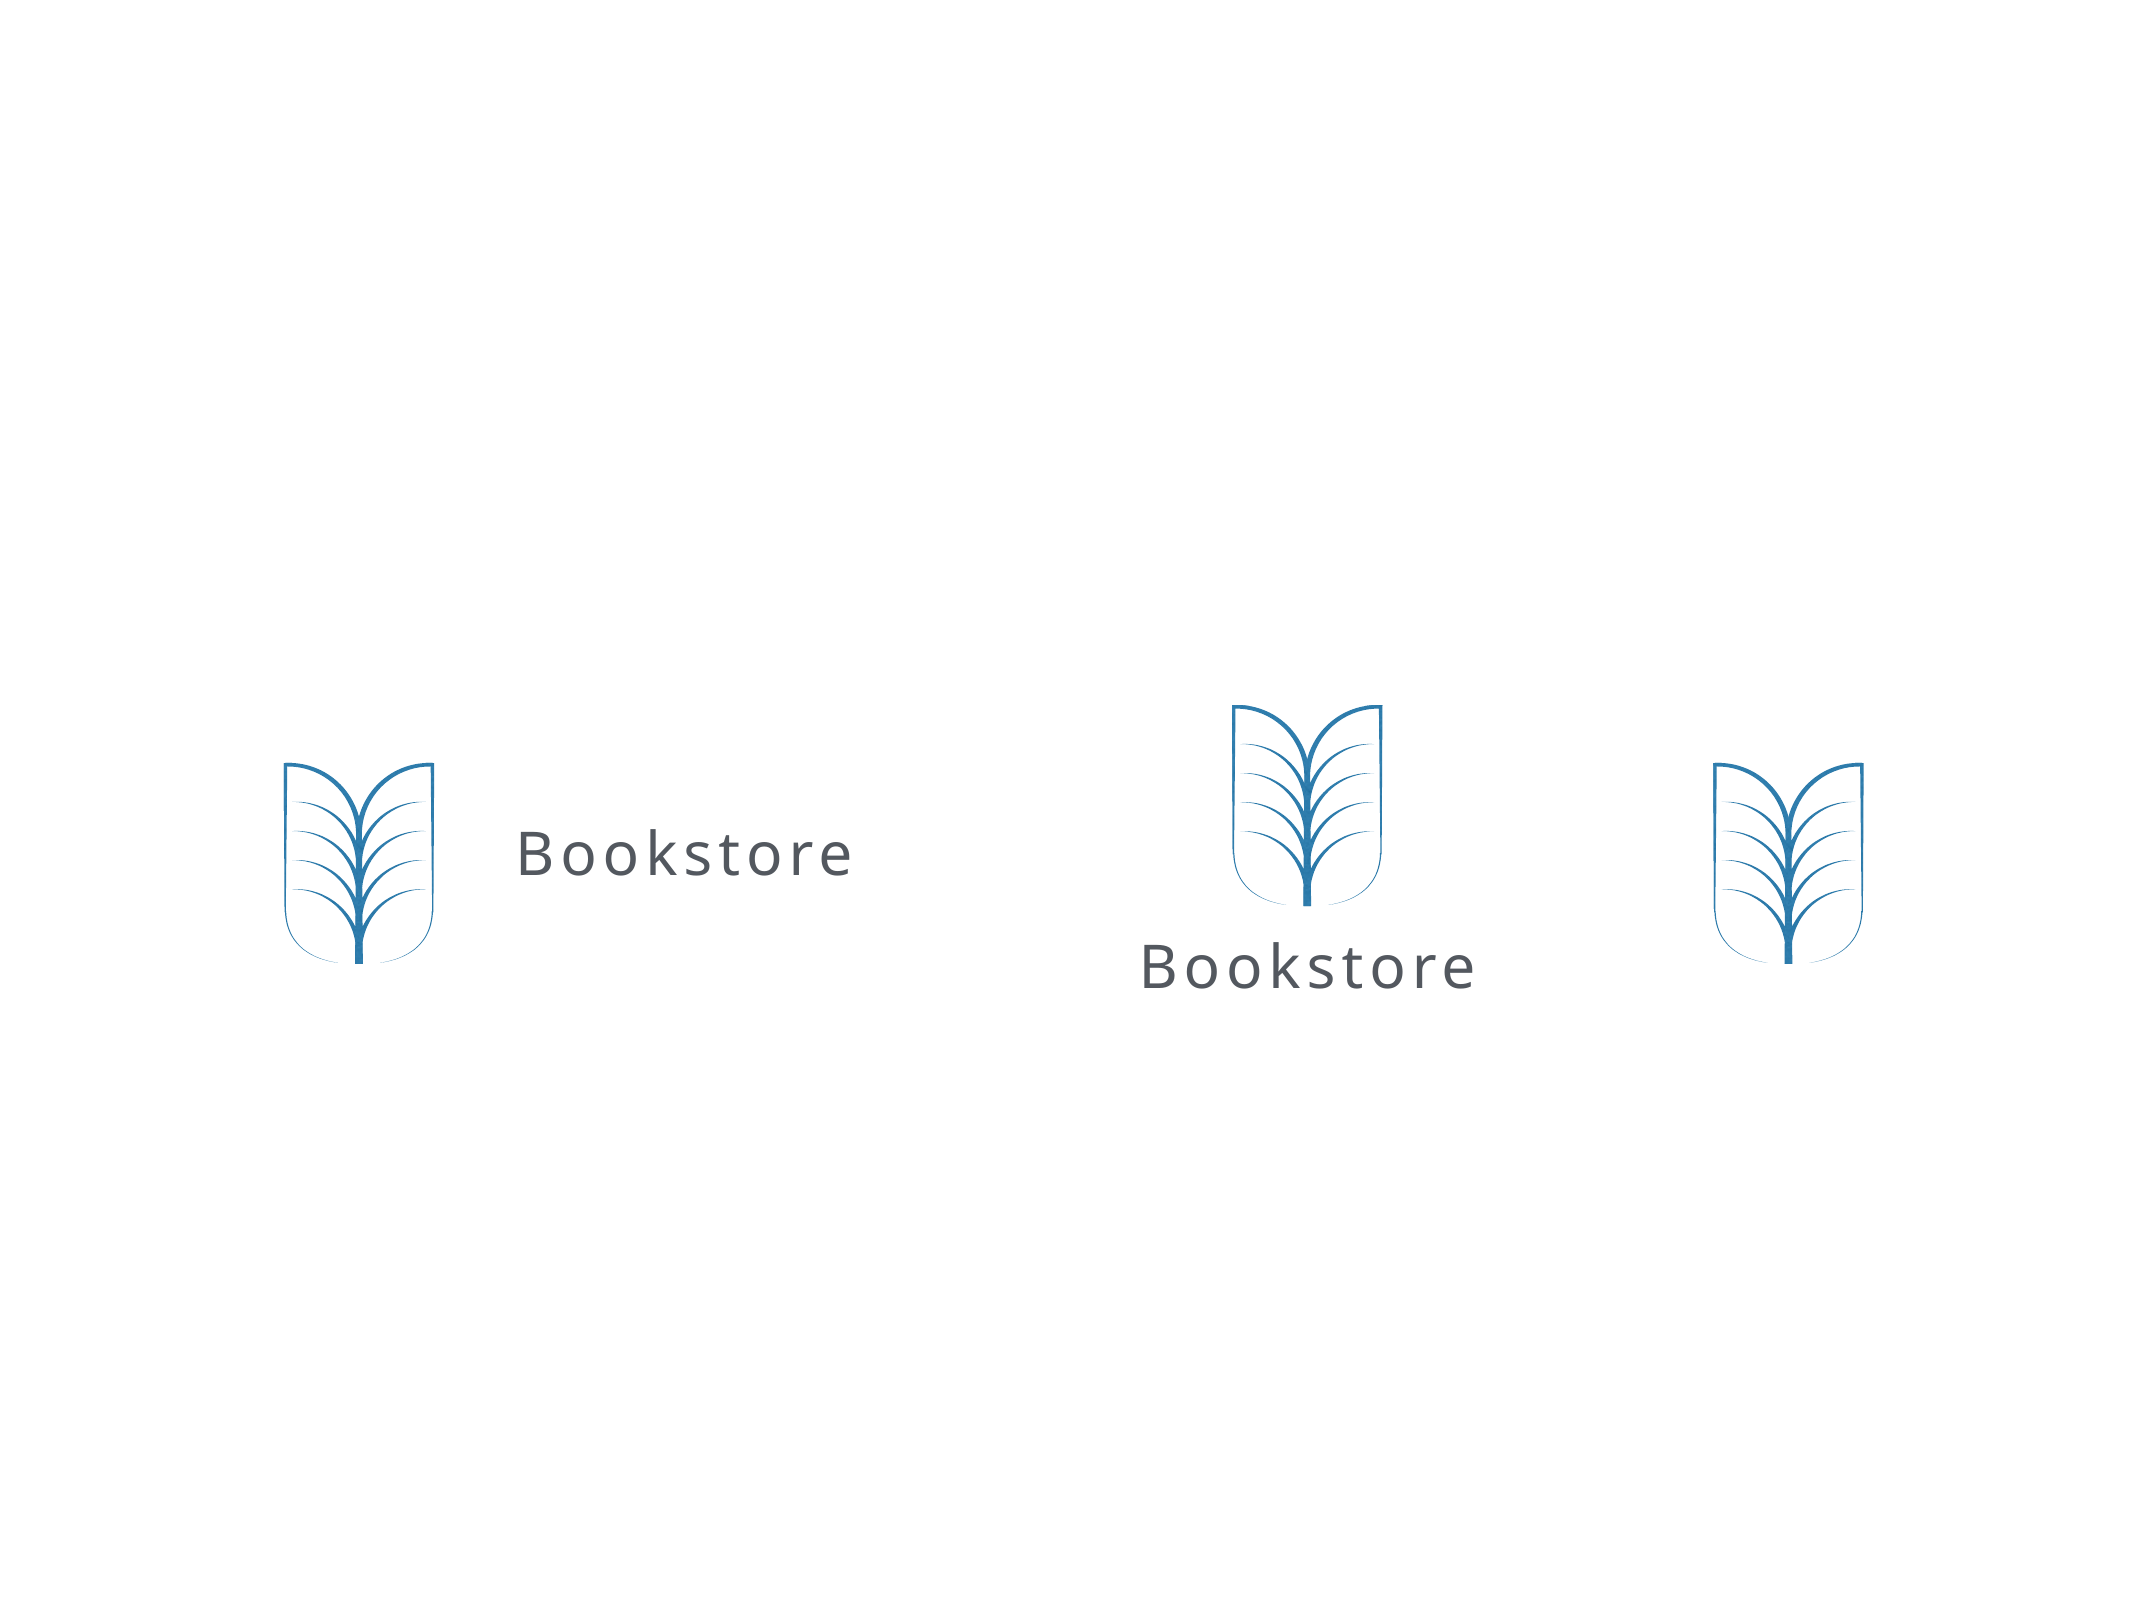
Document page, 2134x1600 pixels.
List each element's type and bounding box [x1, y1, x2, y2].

text_box [1104, 704, 1511, 1023]
text_box [1712, 762, 1864, 965]
text_box [283, 762, 888, 965]
